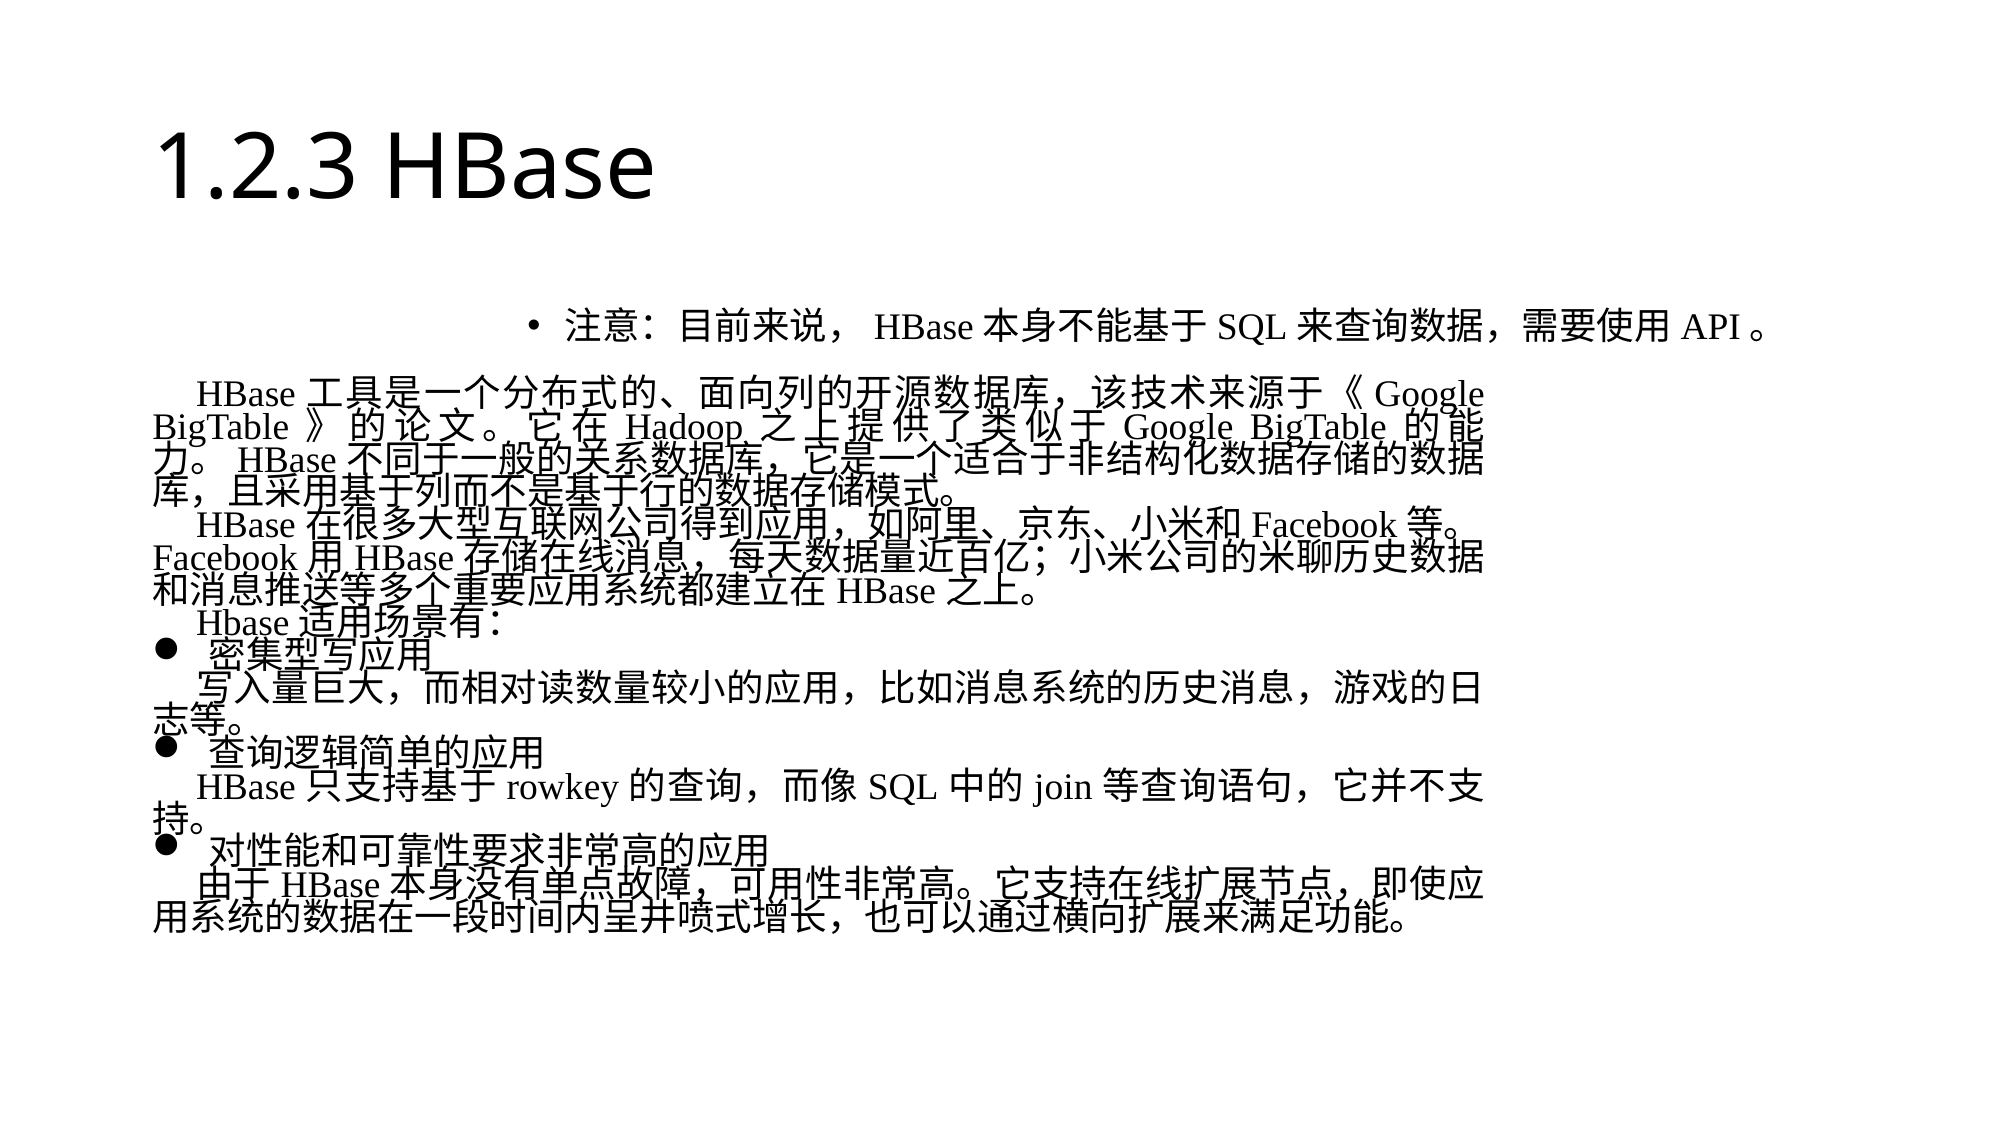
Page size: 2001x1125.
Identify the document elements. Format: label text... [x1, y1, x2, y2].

list 注意：目前来说，HBase本身不能基于SQL来查询数据，需要使用API。 [137, 299, 1863, 1014]
text_box HBase工具是一个分布式的、面向列的开源数据库，该技术来源于《Google BigTable》的论文。它在Hadoop之上提供了类似于Google BigTable的能力。HBase不同于一般的关系数据库，它是一个适合于非结构化数据存储的数据库，且采用基于列而不是基于行的数据存储模式。 HBase在很多大型互联网公司得到应用，如阿里、京东、小米和Facebook等。Facebook用HBase存储在线消息，每天数据量近百亿；小米公司的米聊历史数据和消息推送等多个重要应用系统都建立在HBase之上。 Hbase适用场景有： 密集型写应用 写入量巨大，而相对读数量较小的应用，比如消息系统的历史消息，游戏的日志等。 查询逻辑简单的应用 HBase只支持基于rowkey的查询，而像SQL中的join等查询语句，它并不支持。 对性能和可靠性要求非常高的应用 由于HBase本身没有单点故障，可用性非常高。它支持在线扩展节点，即使应用系统的数据在一段时间内呈井喷式增长，也可以通过横向扩展来满足功能。 [137, 374, 1500, 946]
title 1.2.3 HBase [137, 59, 1863, 278]
